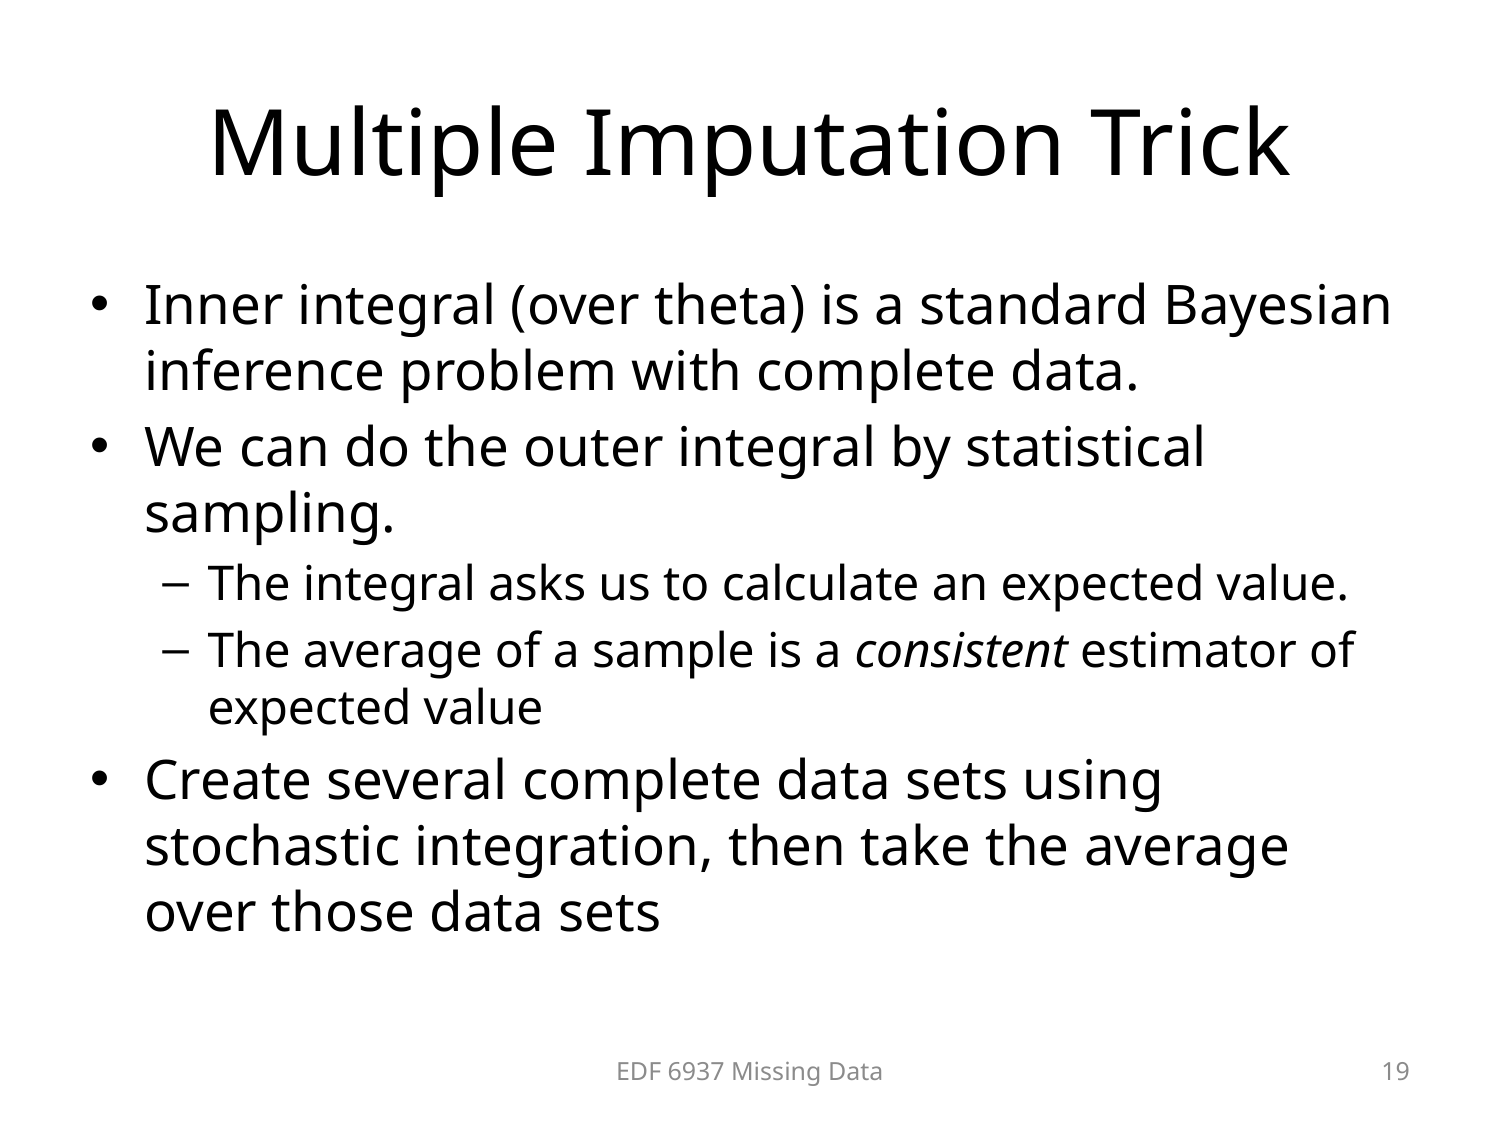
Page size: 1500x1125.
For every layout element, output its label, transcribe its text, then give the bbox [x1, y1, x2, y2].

footer EDF 6937 Missing Data [512, 1042, 988, 1103]
title Multiple Imputation Trick [75, 45, 1425, 233]
slide_number 19 [1074, 1042, 1425, 1103]
list Inner integral (over theta) is a standard Bayesian inference problem with complete data. We can do the outer integral by statistical sampling. The integral asks us to calculate an expected value. The average of a sample is a consistent estimator of expected value Create several complete data sets using stochastic integration, then take the average over those data sets [75, 262, 1425, 1005]
